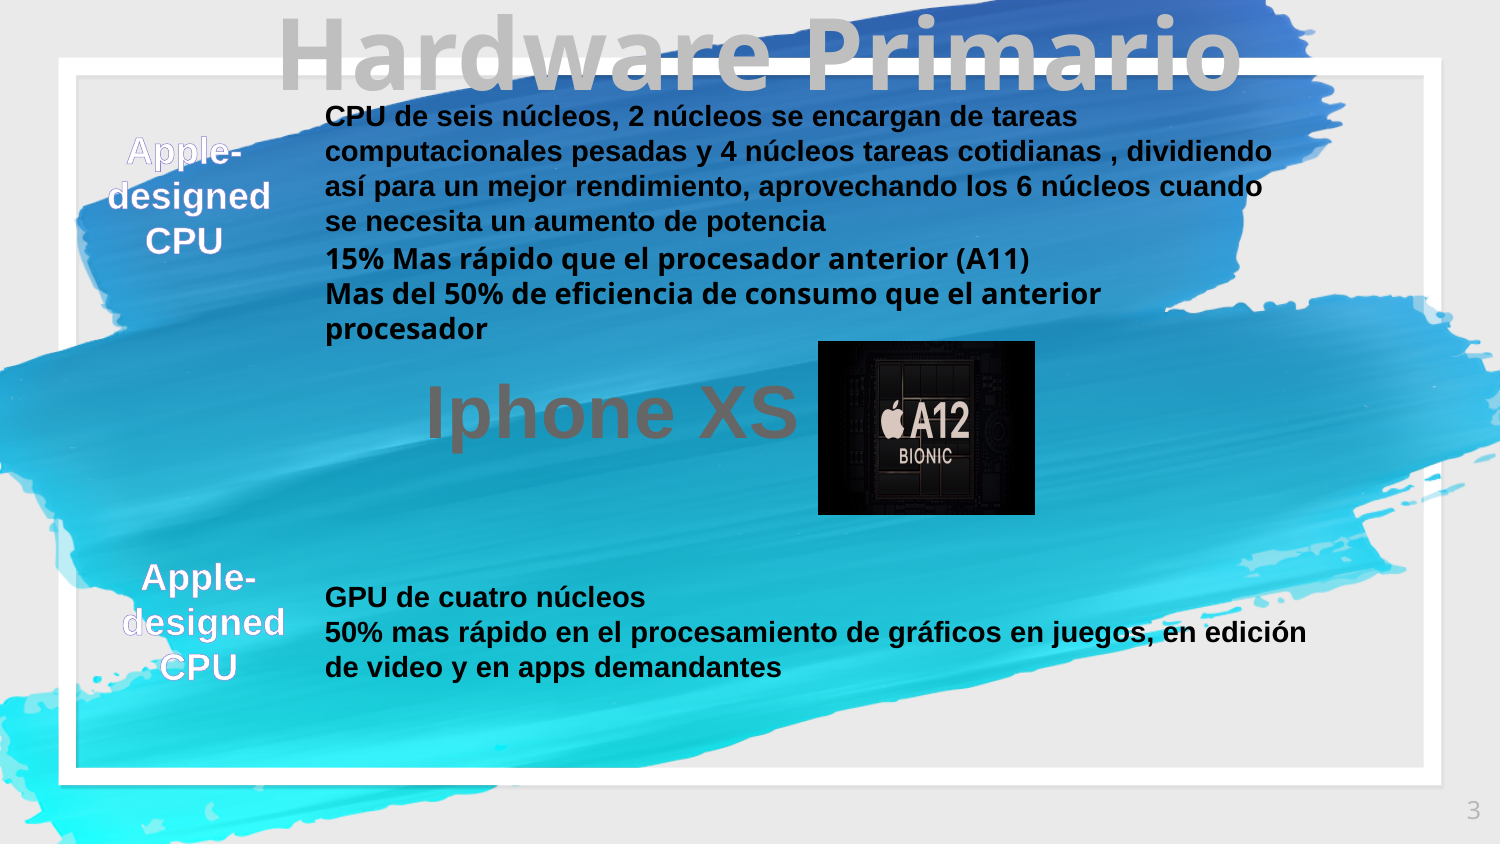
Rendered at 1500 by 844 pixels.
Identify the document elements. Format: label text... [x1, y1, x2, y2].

slide_number 3 [1391, 779, 1482, 844]
text_box Apple- designed CPU [87, 544, 310, 695]
text_box Hardware Primario [259, 0, 1261, 118]
picture [0, 0, 1500, 844]
text_box CPU de seis núcleos, 2 núcleos se encargan de tareas computacionales pesadas y 4 núcleos tareas cotidianas , dividiendo así para un mejor rendimiento, aprovechando los 6 núcleos cuando se necesita un aumento de potencia [309, 89, 1303, 245]
text_box GPU de cuatro núcleos 50% mas rápido en el procesamiento de gráficos en juegos, en edición de video y en apps demandantes [310, 571, 1339, 691]
text_box Iphone XS [410, 355, 813, 461]
text_box Apple- designed CPU [70, 118, 299, 269]
text_box 15% Mas rápido que el procesador anterior (A11) Mas del 50% de eficiencia de consumo que el anterior procesador [309, 232, 1257, 353]
